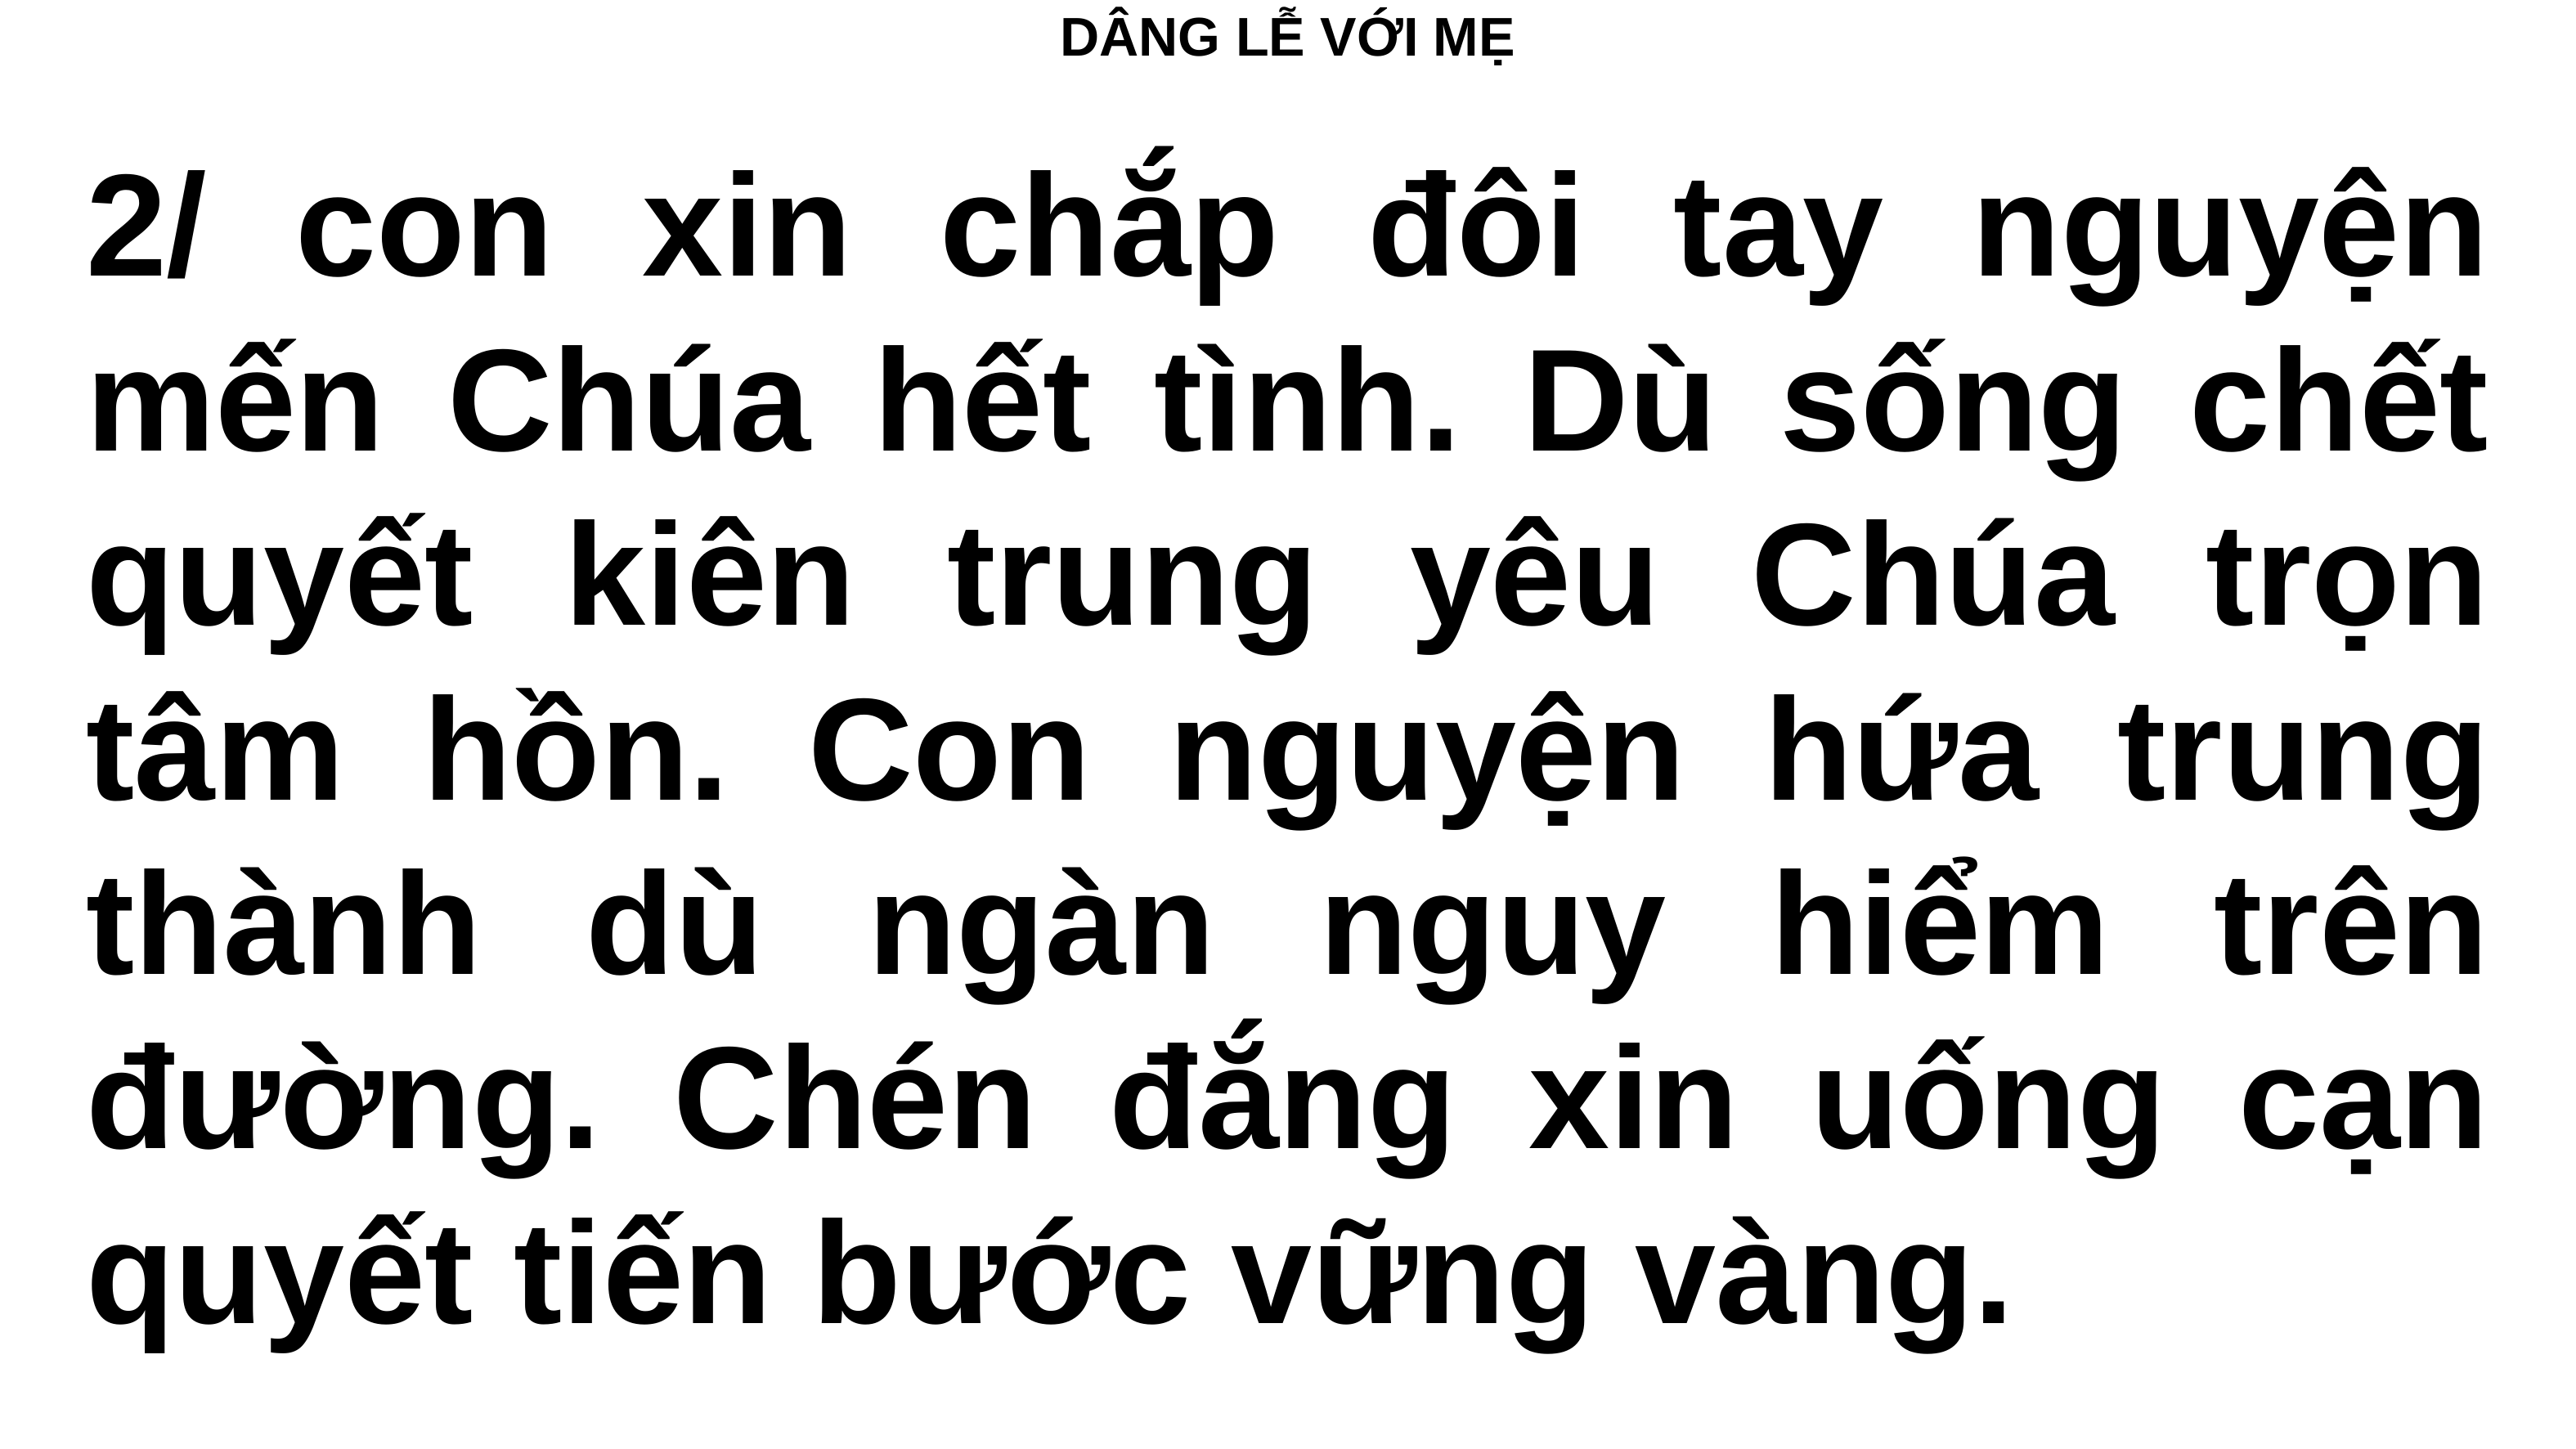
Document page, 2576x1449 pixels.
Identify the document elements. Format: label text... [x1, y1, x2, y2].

title DÂNG LỄ VỚI MẸ [382, 19, 2194, 50]
list 2/ con xin chắp đôi tay nguyện mến Chúa hết tình. Dù sống chết quyết kiên trung yêu Chúa trọn tâm hồn. Con nguyện hứa trung thành dù ngàn nguy hiểm trên đường. Chén đắng xin uống cạn quyết tiến bước vững vàng. [66, 121, 2509, 1449]
